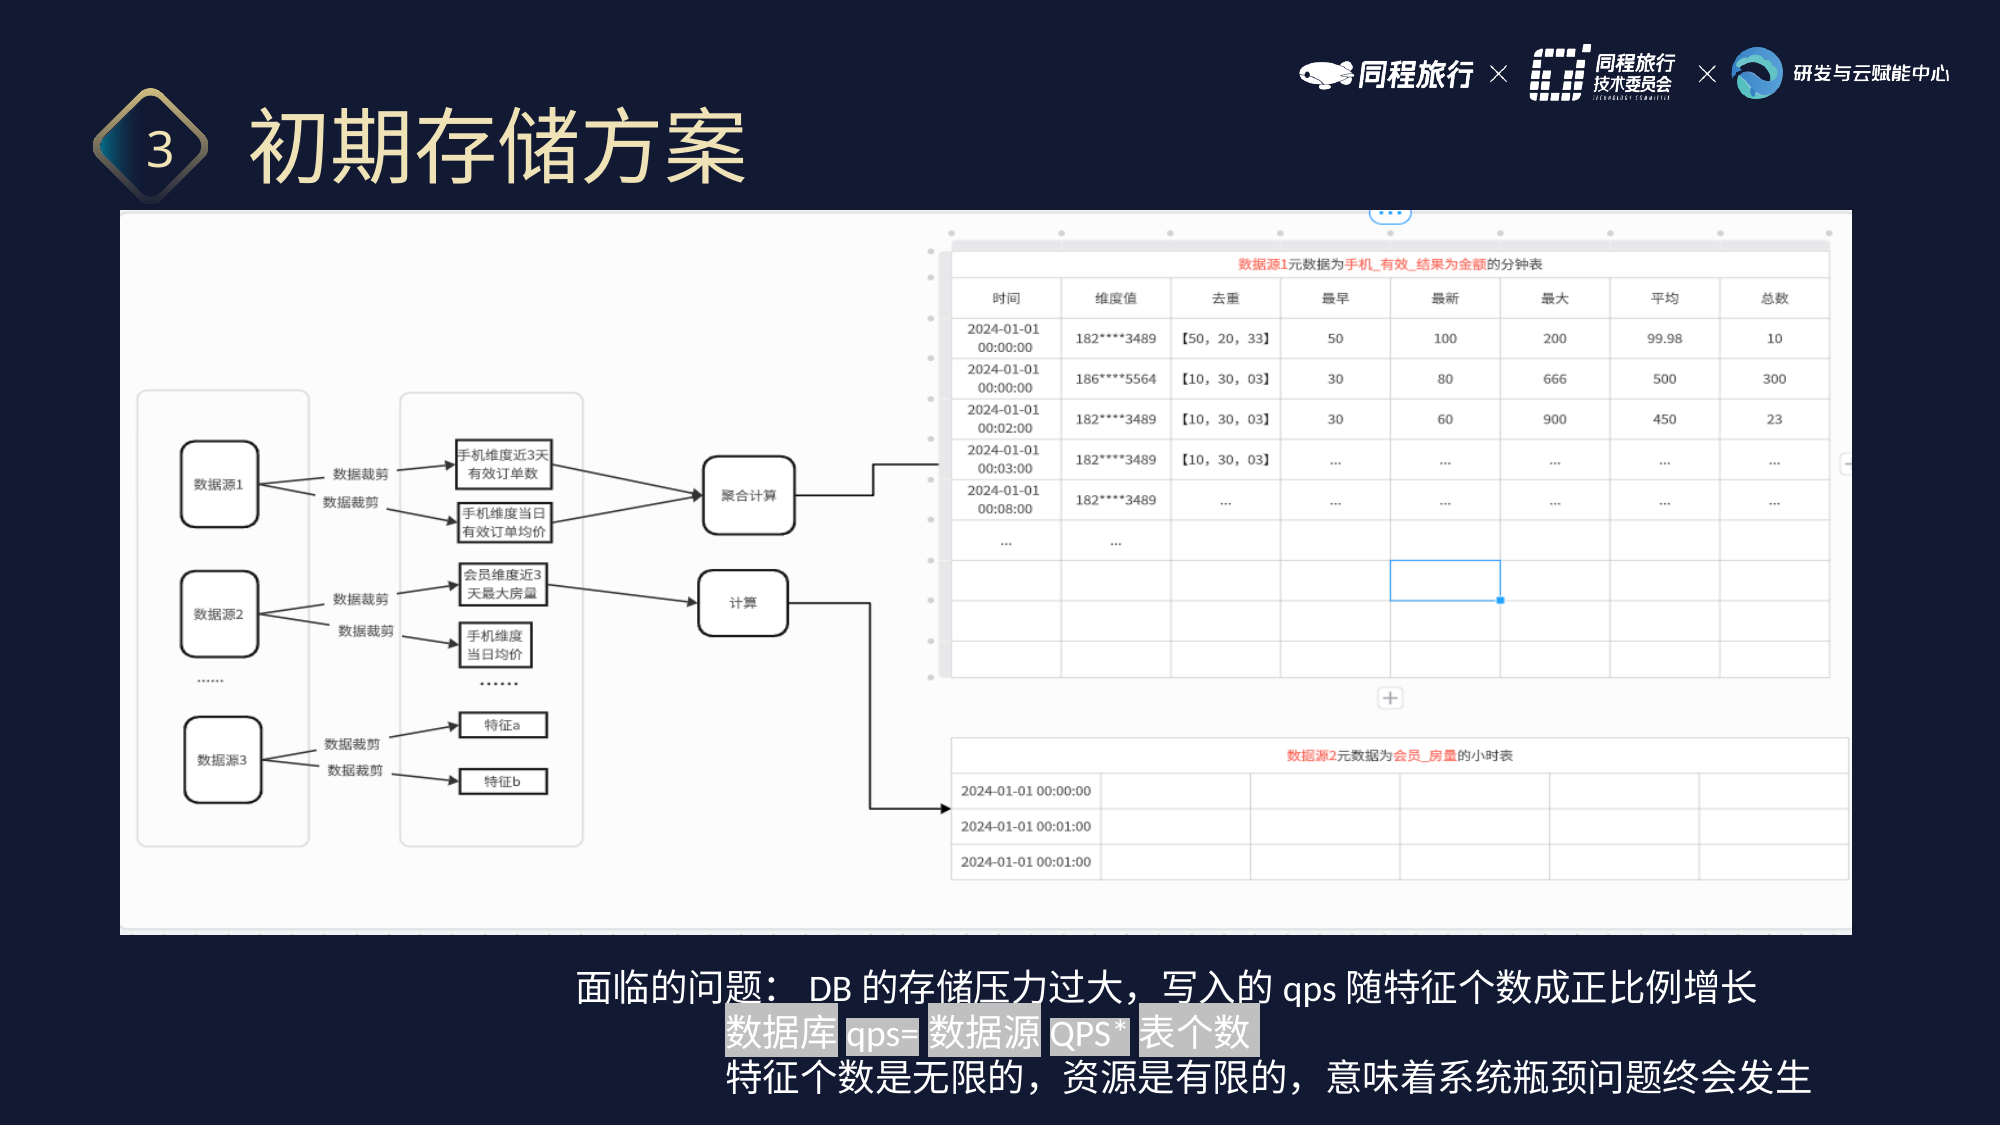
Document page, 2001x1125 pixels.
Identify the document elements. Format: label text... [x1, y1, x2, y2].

picture [1297, 44, 1949, 101]
text_box 面临的问题：DB的存储压力过大，写入的qps随特征个数成正比例增长 数据库qps=数据源QPS*表个数 特征个数是无限的，资源是有限的，意味着系统瓶颈问题终会发生 [560, 956, 1828, 1107]
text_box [105, 100, 196, 192]
picture [120, 210, 1852, 935]
text_box 初期存储方案 [233, 86, 878, 201]
